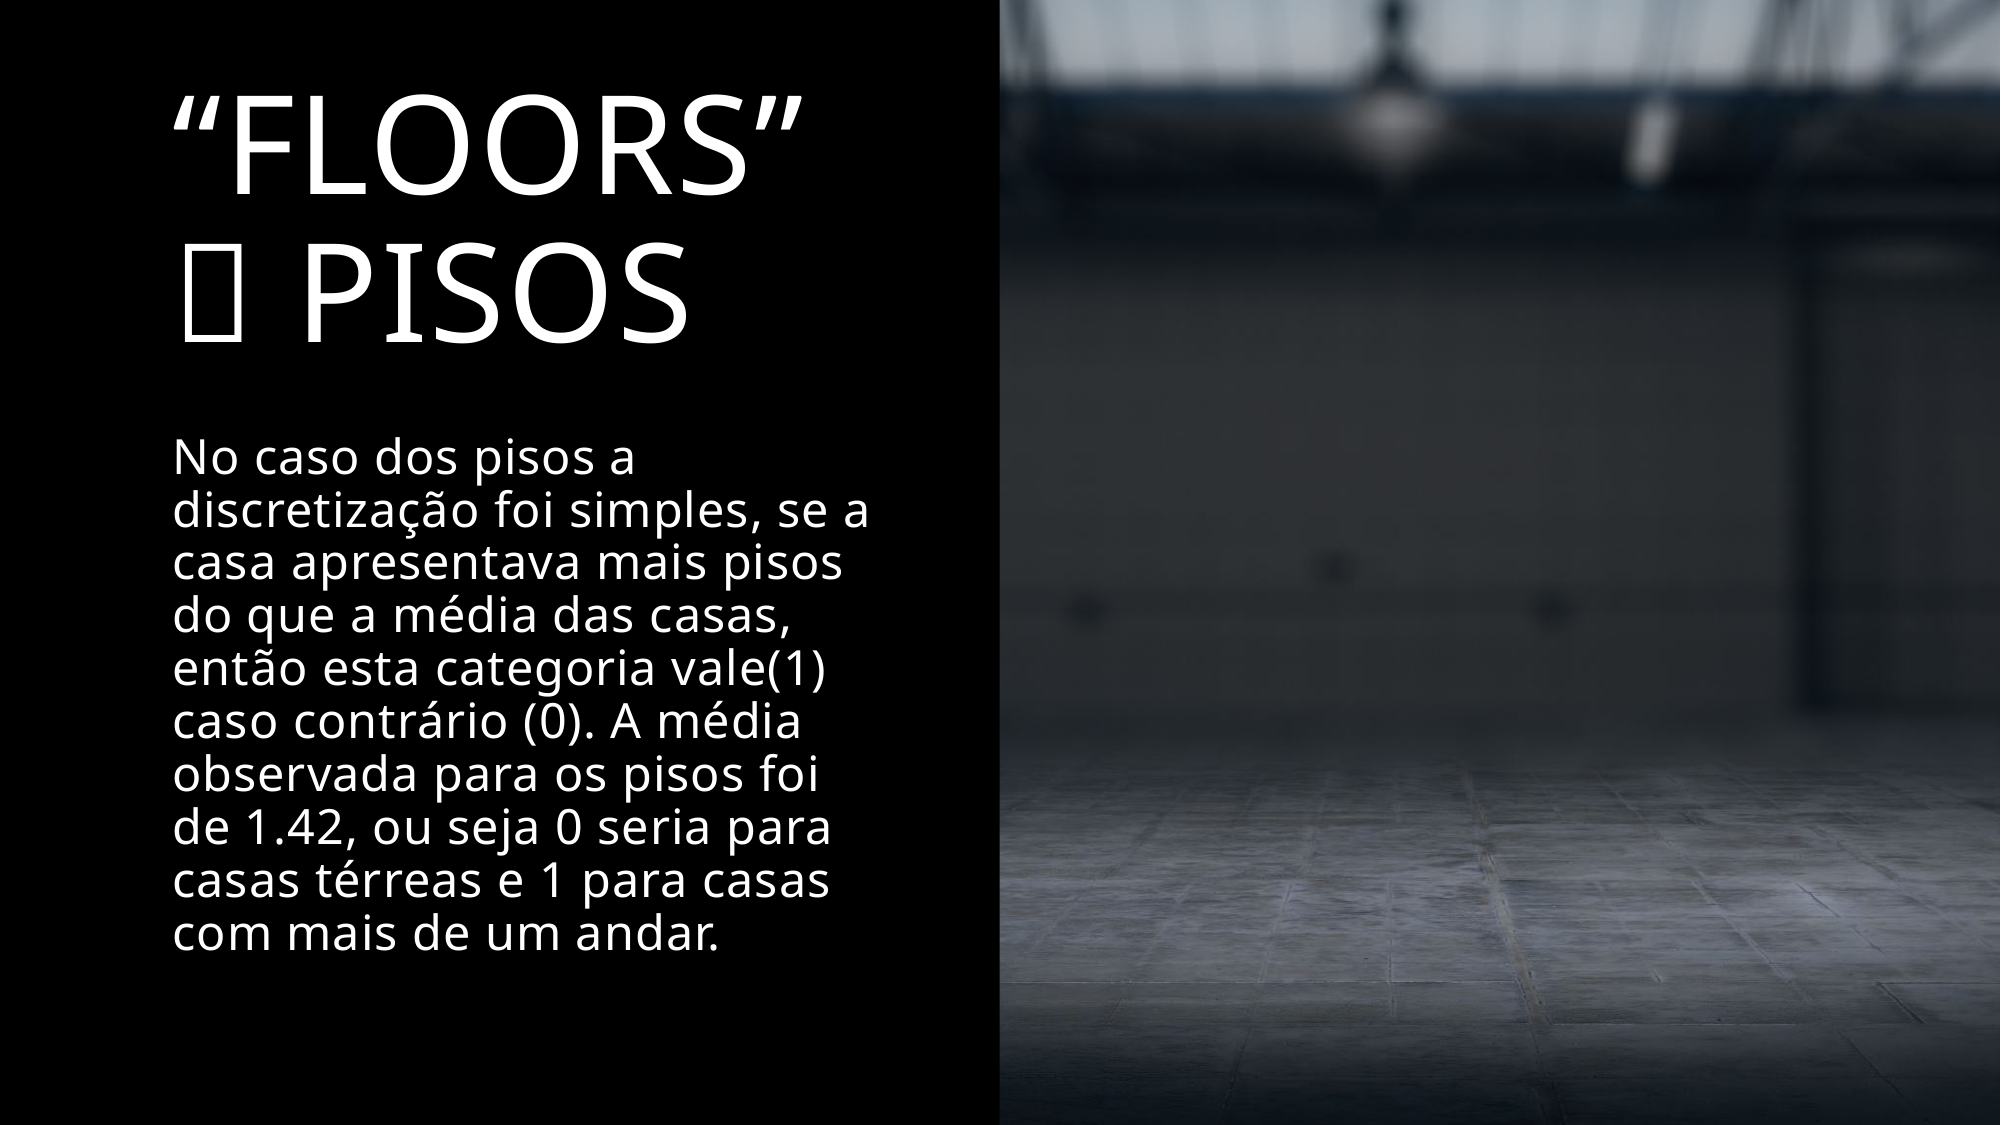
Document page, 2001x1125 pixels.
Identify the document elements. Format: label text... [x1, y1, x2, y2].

list No caso dos pisos a discretização foi simples, se a casa apresentava mais pisos do que a média das casas, então esta categoria vale(1) caso contrário (0). A média observada para os pisos foi de 1.42, ou seja 0 seria para casas térreas e 1 para casas com mais de um andar. [157, 424, 896, 1015]
title “floors”  Pisos [157, 52, 896, 396]
text_box [0, 0, 999, 1125]
picture [999, 0, 2000, 1125]
